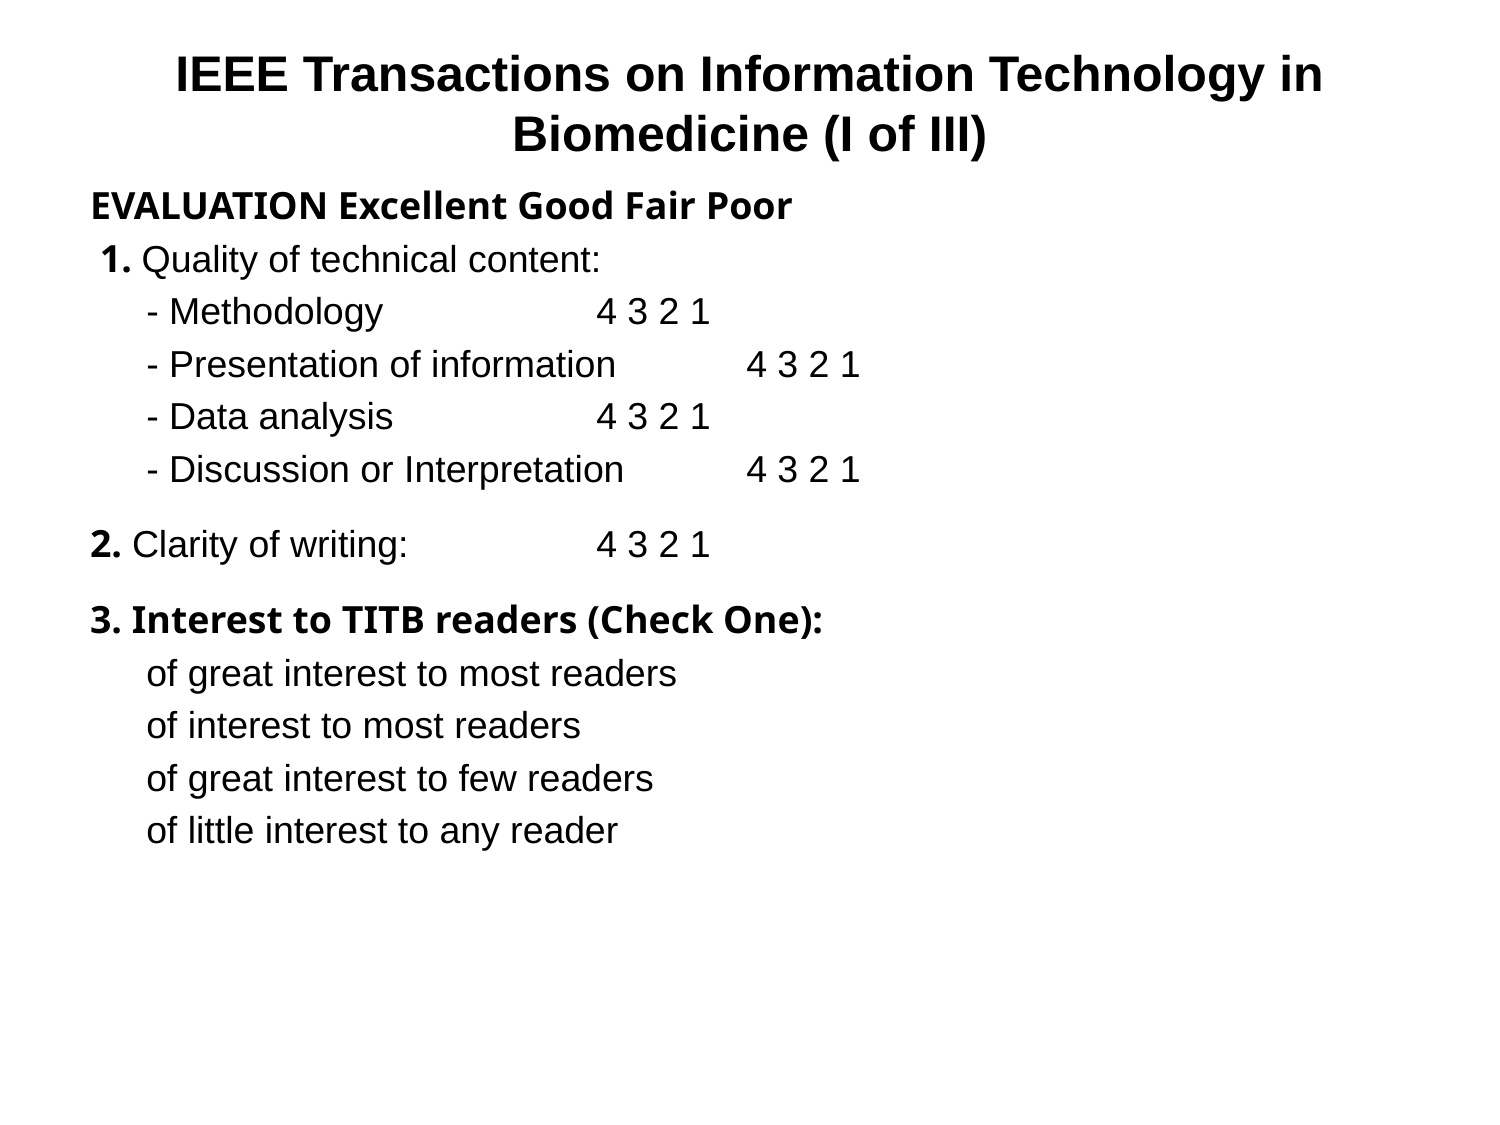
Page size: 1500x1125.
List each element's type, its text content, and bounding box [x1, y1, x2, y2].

title IEEE Transactions on Information Technology in Biomedicine (I of III) [75, 45, 1425, 159]
list EVALUATION Excellent Good Fair Poor 1. Quality of technical content: - Methodology 4 3 2 1 - Presentation of information 4 3 2 1 - Data analysis 4 3 2 1 - Discussion or Interpretation 4 3 2 1 2. Clarity of writing: 4 3 2 1 3. Interest to TITB readers (Check One): of great interest to most readers of interest to most readers of great interest to few readers of little interest to any reader [75, 174, 1425, 1005]
